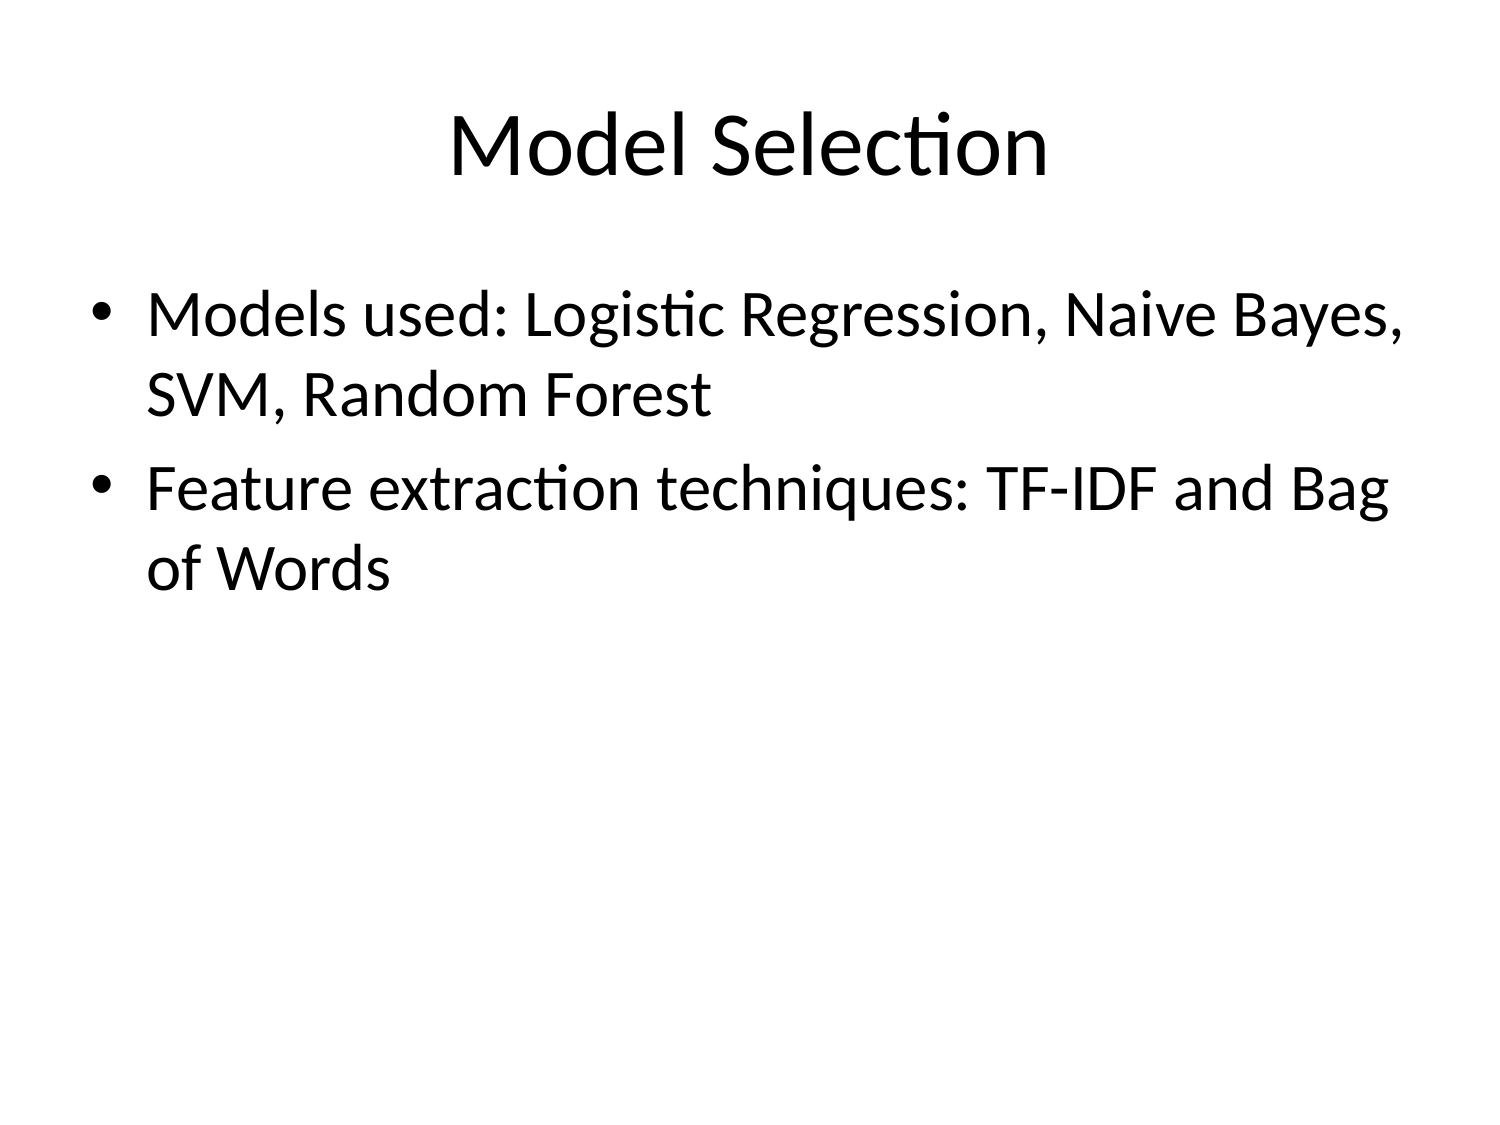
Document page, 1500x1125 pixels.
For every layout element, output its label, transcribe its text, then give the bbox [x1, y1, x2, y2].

title Model Selection [75, 45, 1425, 233]
list Models used: Logistic Regression, Naive Bayes, SVM, Random Forest Feature extraction techniques: TF-IDF and Bag of Words [75, 262, 1425, 1005]
